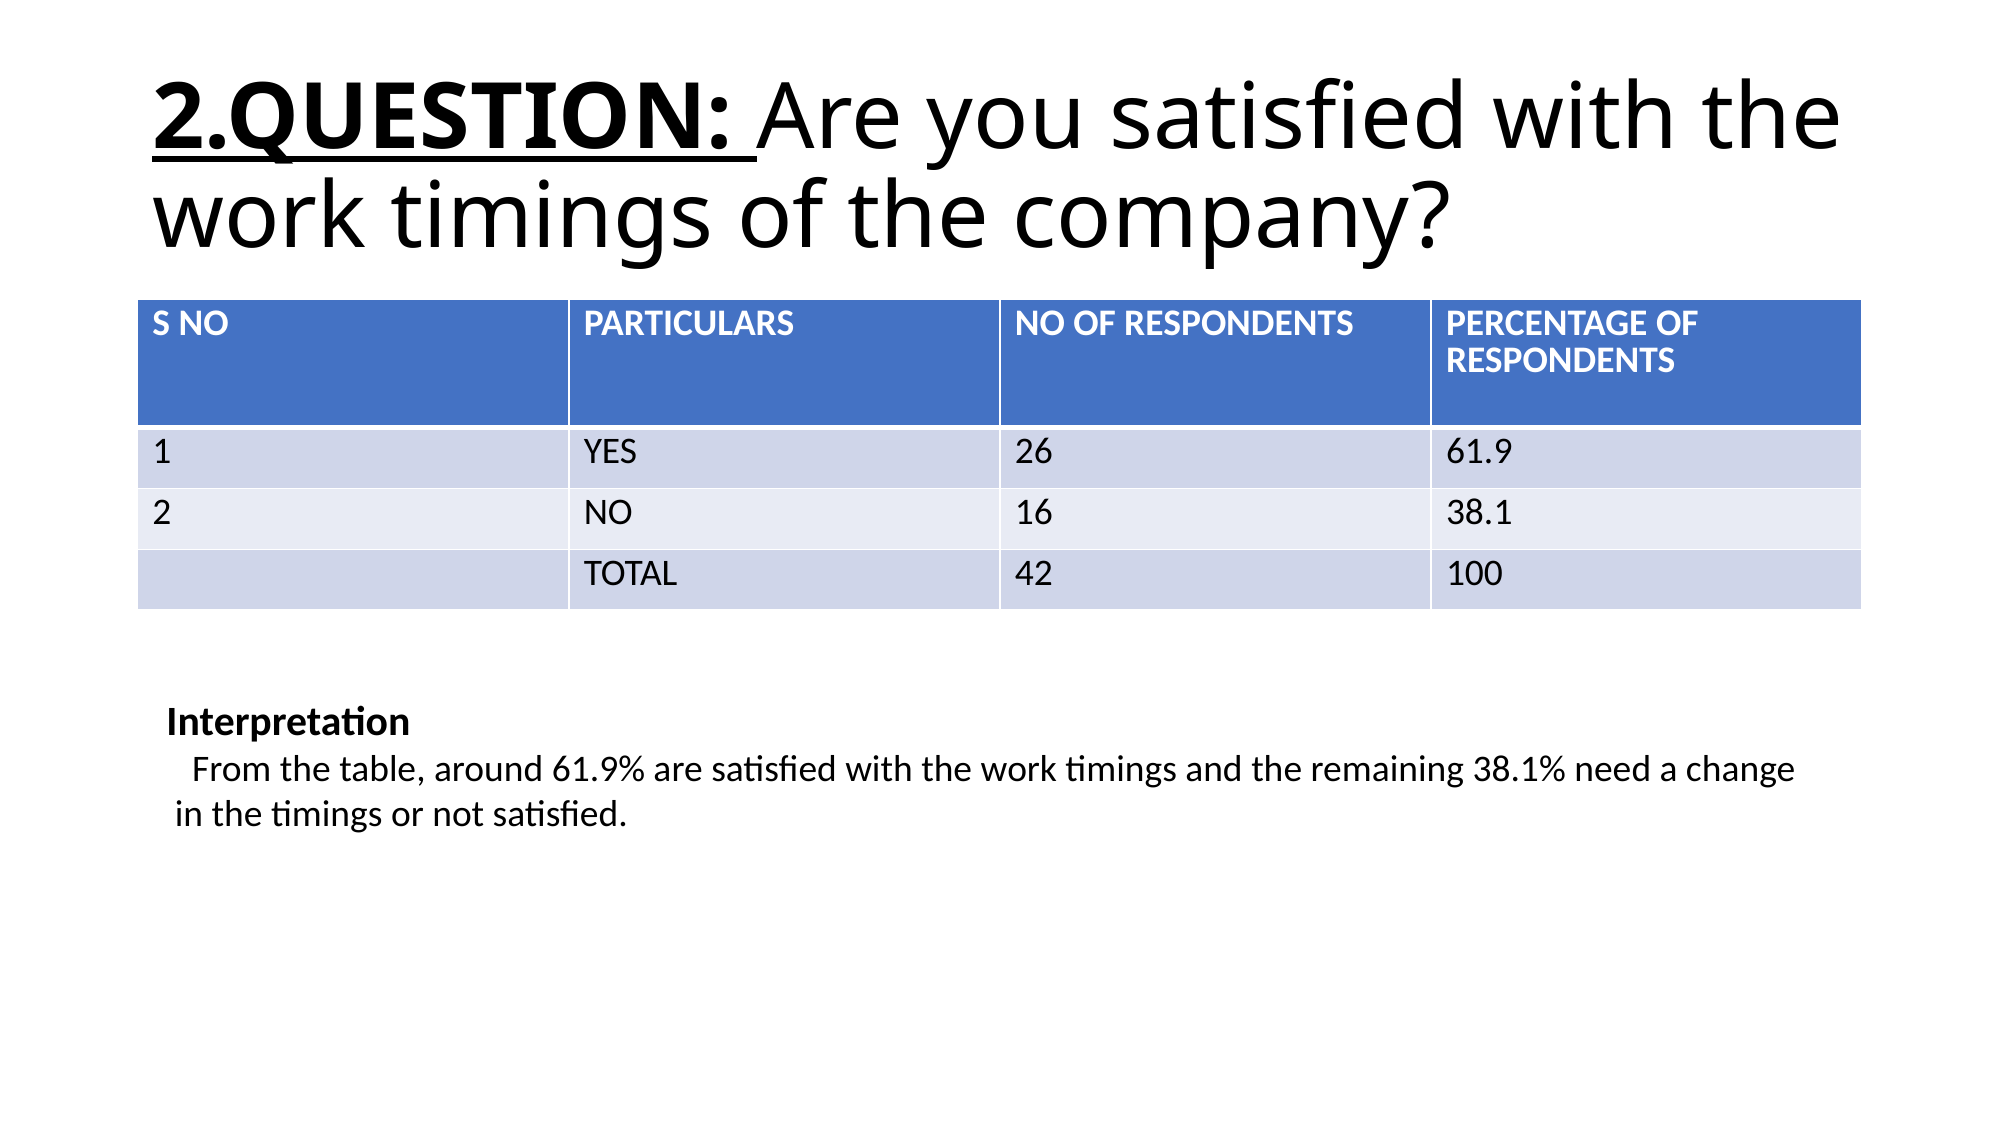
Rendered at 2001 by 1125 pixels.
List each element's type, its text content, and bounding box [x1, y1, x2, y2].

title 2.QUESTION: Are you satisfied with the work timings of the company? [137, 59, 1863, 278]
table_header NO OF RESPONDENTS [1001, 300, 1430, 425]
table_cell YES [570, 430, 999, 488]
table_cell 26 [1001, 430, 1430, 488]
table_cell NO [570, 489, 999, 549]
table_cell 38.1 [1432, 489, 1861, 549]
text_box Interpretation From the table, around 61.9% are satisfied with the work timings and the remaining 38.1% need a change in the timings or not satisfied. [151, 686, 1821, 841]
table_cell 2 [138, 489, 568, 549]
table_header S NO [138, 300, 568, 425]
table_cell [138, 550, 568, 609]
table_header PERCENTAGE OF RESPONDENTS [1432, 300, 1861, 425]
table_header PARTICULARS [570, 300, 999, 425]
table_cell 42 [1001, 550, 1430, 609]
table_cell 1 [138, 430, 568, 488]
table_cell 16 [1001, 489, 1430, 549]
table_cell TOTAL [570, 550, 999, 609]
table_cell 61.9 [1432, 430, 1861, 488]
table_cell 100 [1432, 550, 1861, 609]
